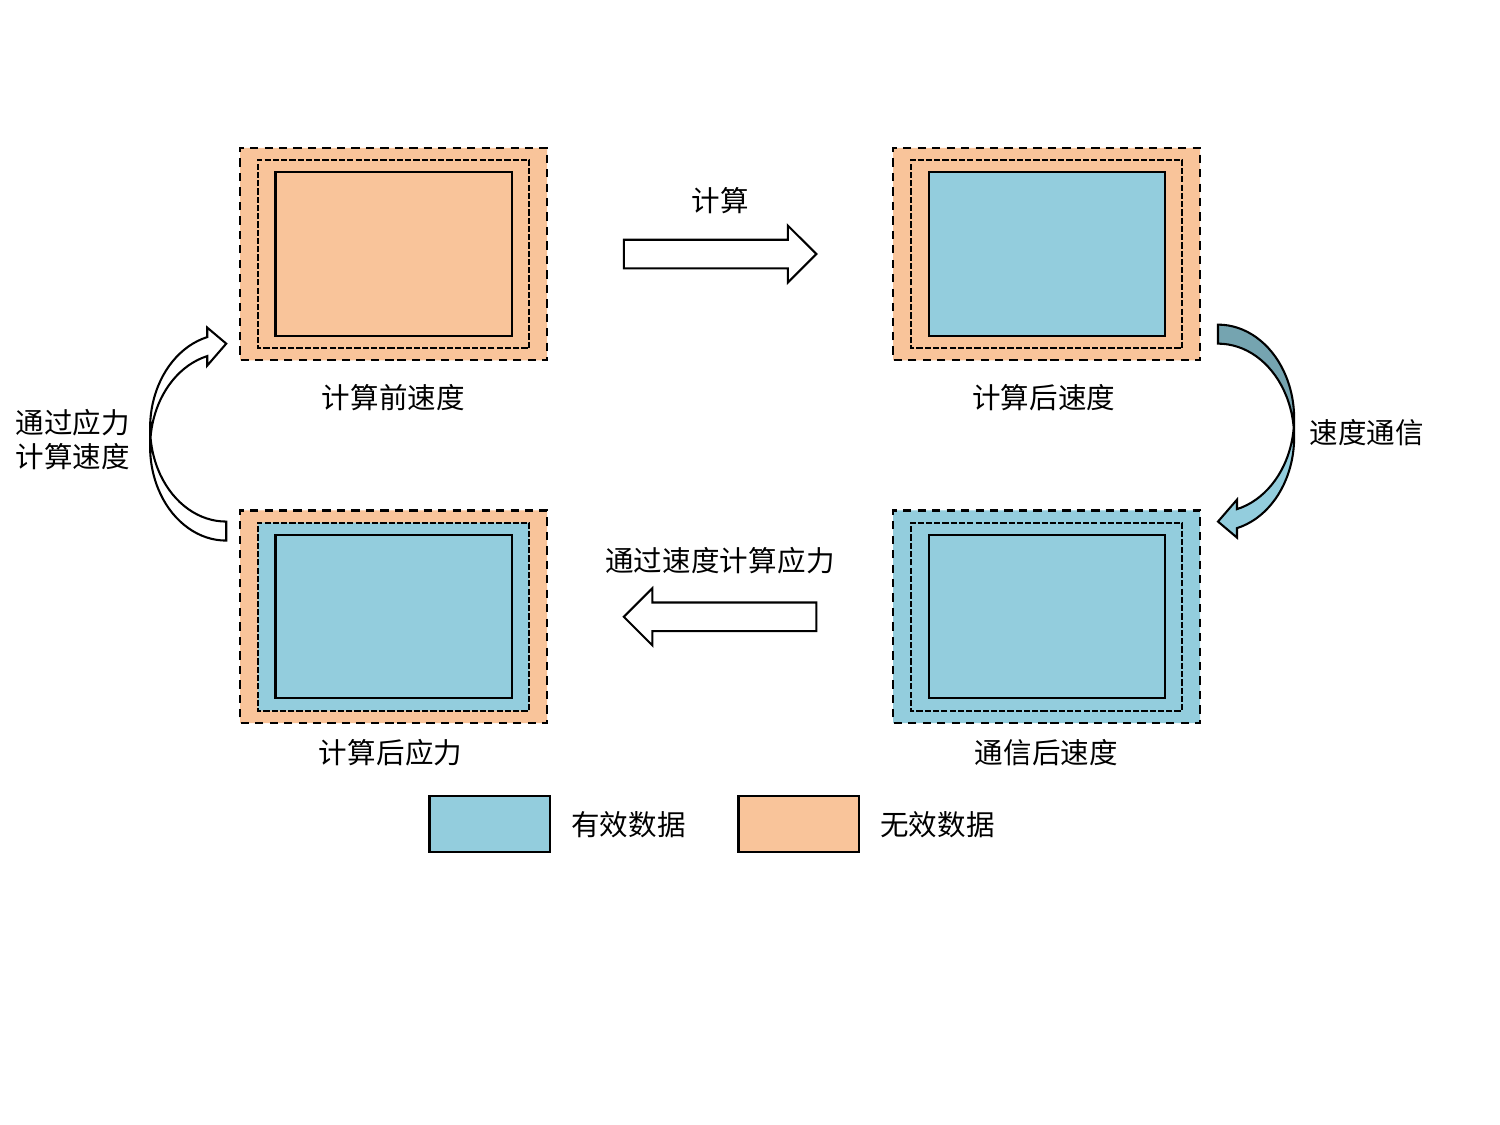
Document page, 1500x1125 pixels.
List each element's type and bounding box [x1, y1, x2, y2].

text_box [0, 147, 1441, 777]
text_box [429, 795, 1011, 852]
